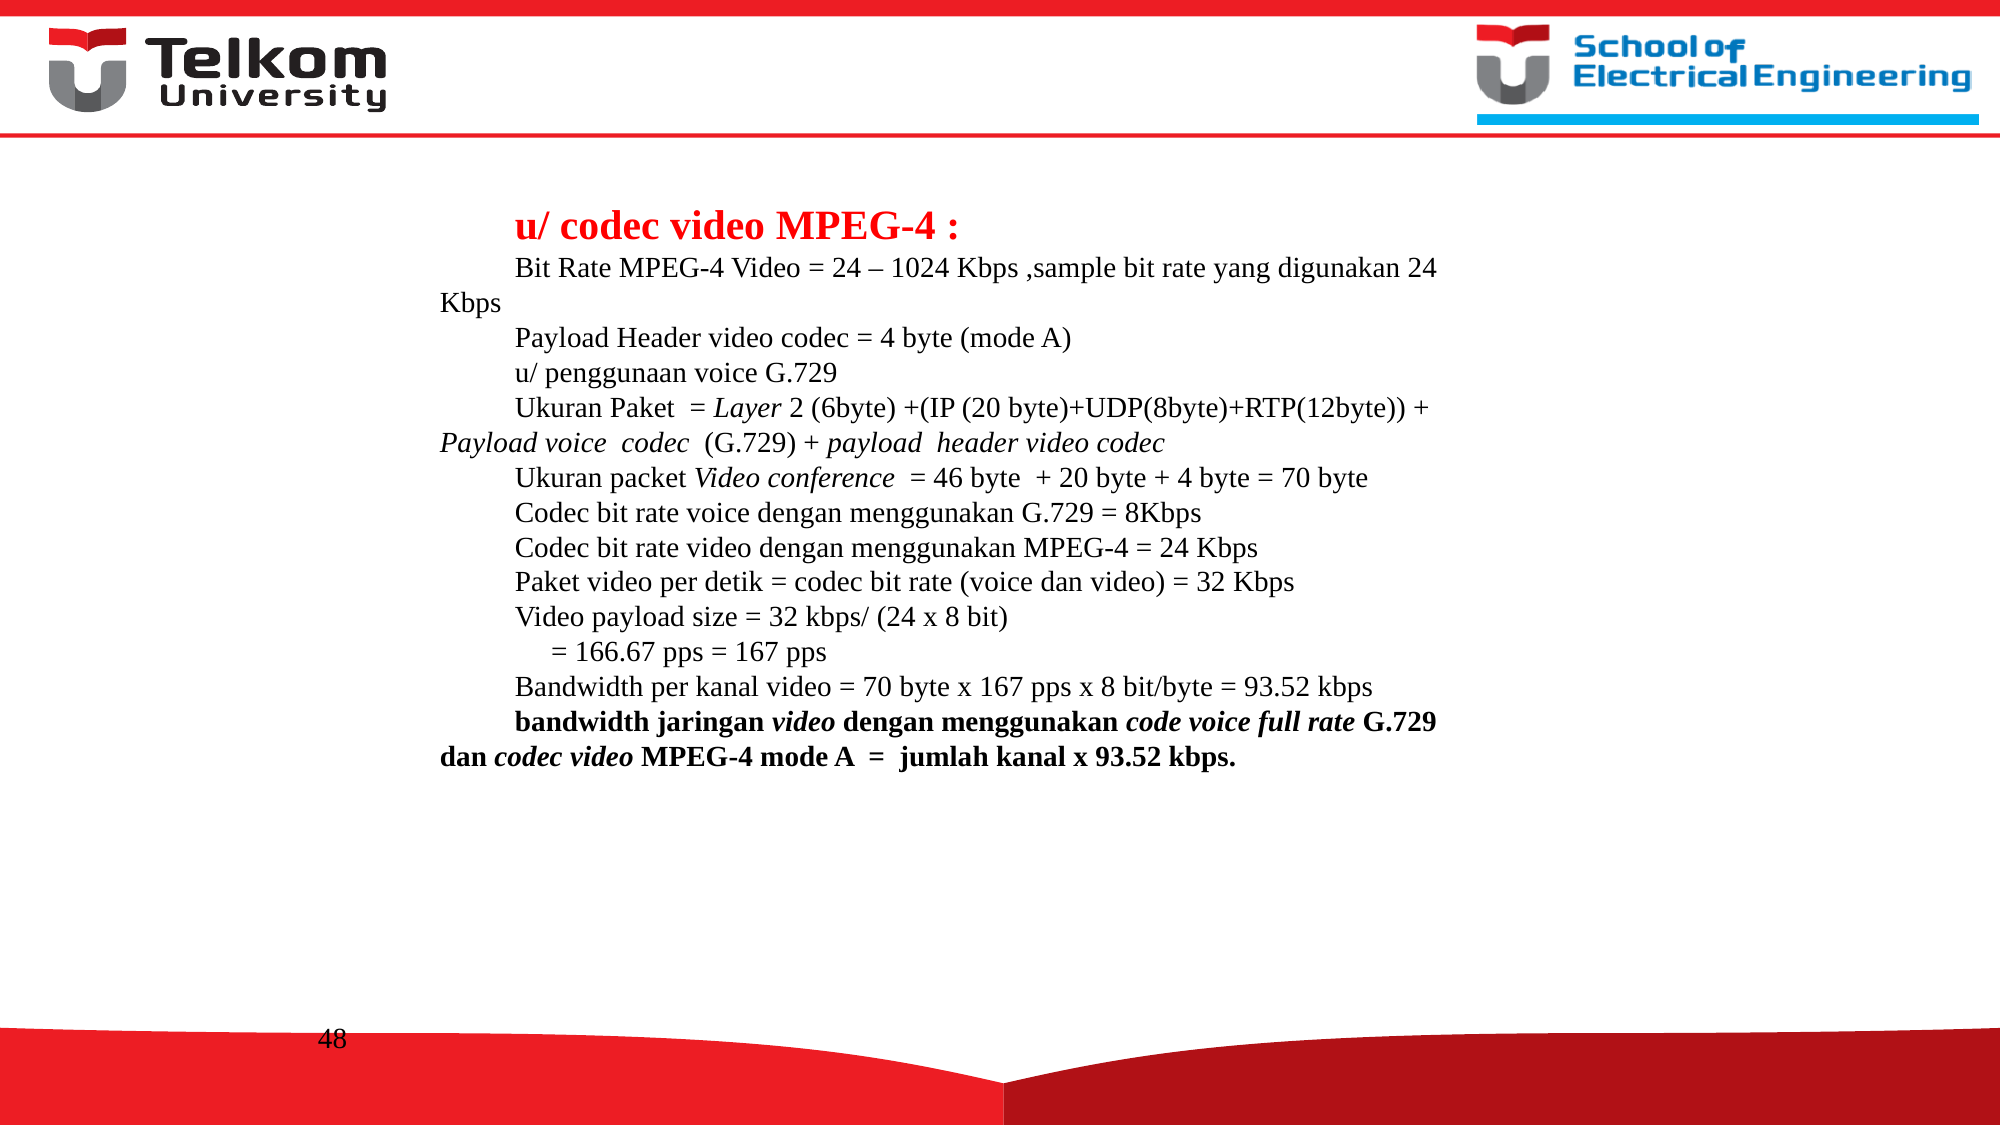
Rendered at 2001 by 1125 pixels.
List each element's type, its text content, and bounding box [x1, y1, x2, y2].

text_box u/ codec video MPEG-4 : Bit Rate MPEG-4 Video = 24 – 1024 Kbps ,sample bit rate yang digunakan 24 Kbps Payload Header video codec = 4 byte (mode A) u/ penggunaan voice G.729 Ukuran Paket = Layer 2 (6byte) +(IP (20 byte)+UDP(8byte)+RTP(12byte)) + Payload voice codec (G.729) + payload header video codec Ukuran packet Video conference = 46 byte + 20 byte + 4 byte = 70 byte Codec bit rate voice dengan menggunakan G.729 = 8Kbps Codec bit rate video dengan menggunakan MPEG-4 = 24 Kbps Paket video per detik = codec bit rate (voice dan video) = 32 Kbps Video payload size = 32 kbps/ (24 x 8 bit) = 166.67 pps = 167 pps Bandwidth per kanal video = 70 byte x 167 pps x 8 bit/byte = 93.52 kbps bandwidth jaringan video dengan menggunakan code voice full rate G.729 dan codec video MPEG-4 mode A = jumlah kanal x 93.52 kbps. [425, 190, 1500, 780]
text_box 48 [287, 1012, 363, 1088]
picture [1466, 24, 1979, 125]
